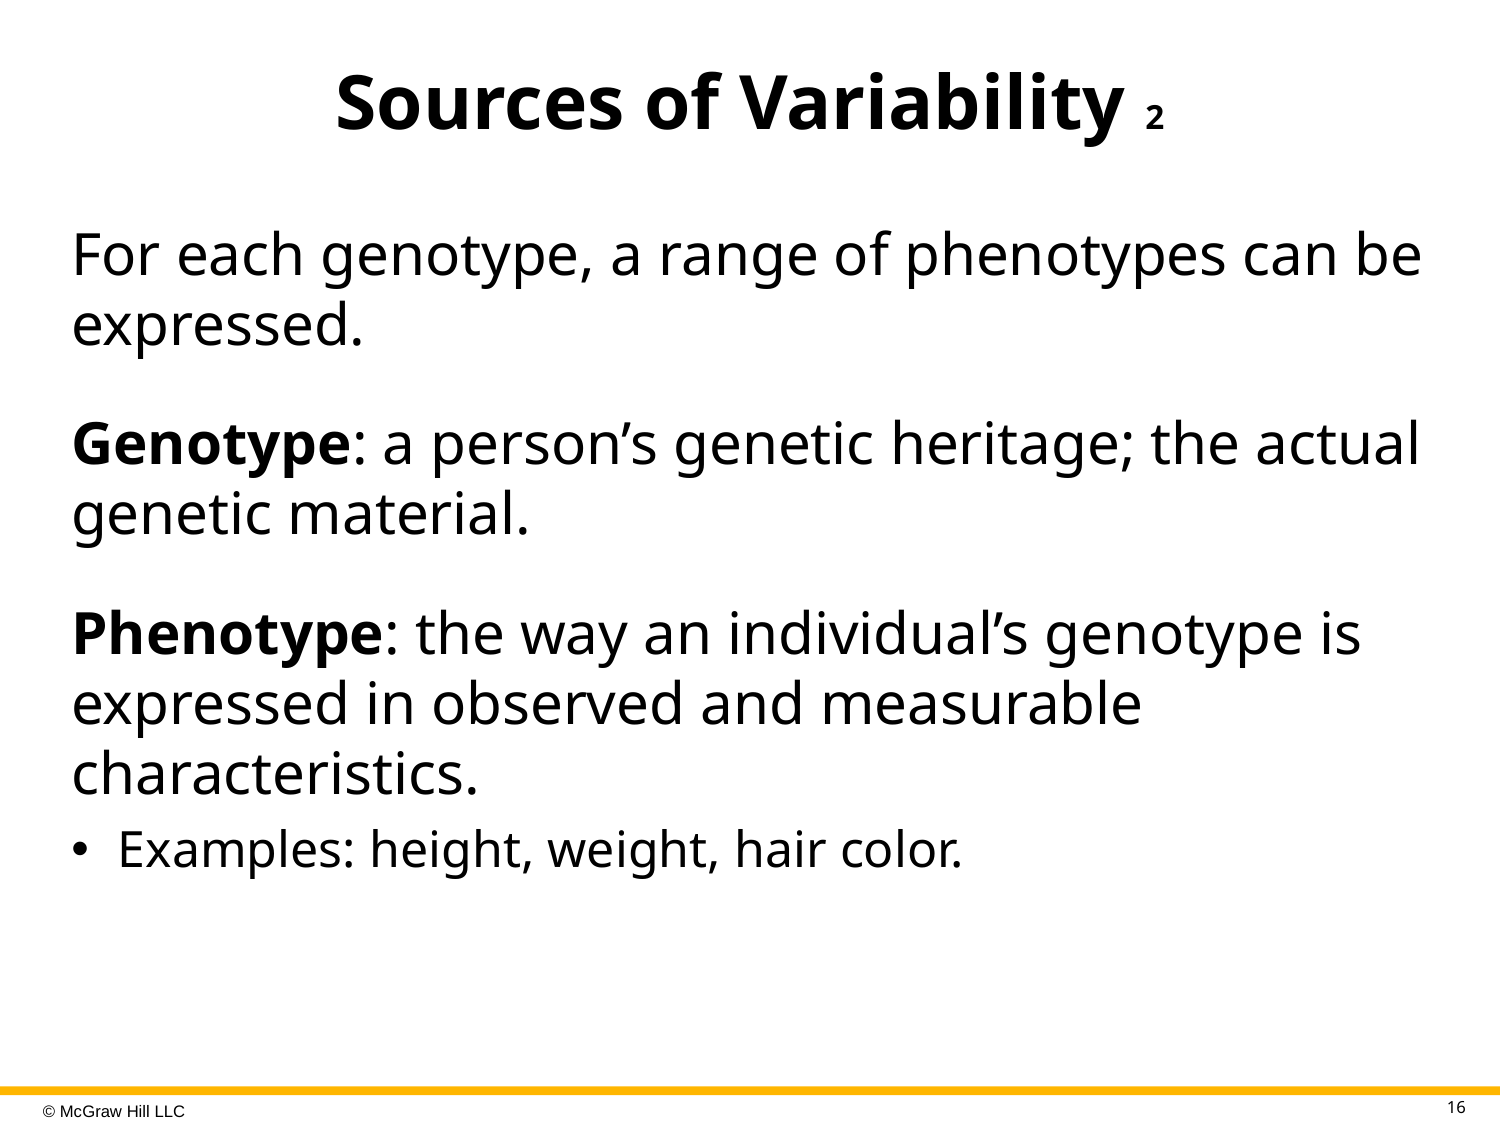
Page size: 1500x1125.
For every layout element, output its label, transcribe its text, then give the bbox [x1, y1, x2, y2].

list For each genotype, a range of phenotypes can be expressed. Genotype: a person’s genetic heritage; the actual genetic material. Phenotype: the way an individual’s genotype is expressed in observed and measurable characteristics. Examples: height, weight, hair color. [56, 209, 1444, 1025]
slide_number 16 [1415, 1094, 1474, 1122]
title Sources of Variability 2 [56, 50, 1444, 162]
